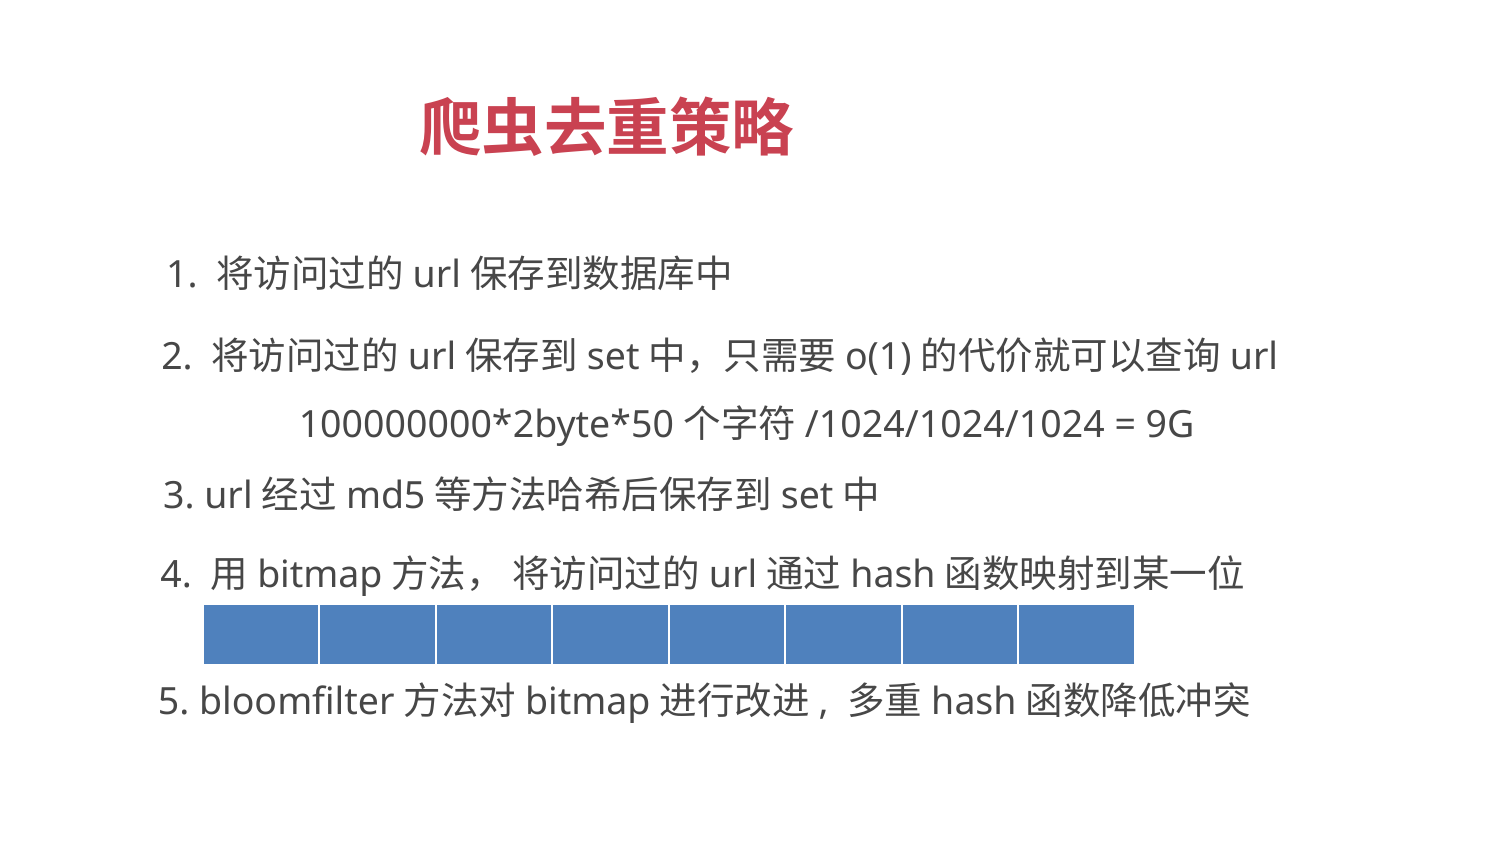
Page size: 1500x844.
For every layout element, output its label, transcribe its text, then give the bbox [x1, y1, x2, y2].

table_header [903, 605, 1017, 664]
text_box 100000000*2byte*50个字符/1024/1024/1024 = 9G [58, 392, 1409, 453]
table_header [1019, 605, 1134, 664]
table_header [204, 605, 318, 664]
table_header [670, 605, 784, 664]
table_header [553, 605, 668, 664]
text_box 爬虫去重策略 [404, 80, 810, 171]
text_box 3. url经过md5等方法哈希后保存到set中 [73, 463, 1424, 524]
table_header [437, 605, 551, 664]
text_box 2. 将访问过的url保存到set中，只需要o(1)的代价就可以查询url [61, 324, 1412, 385]
table_header [786, 605, 901, 664]
text_box 4. 用bitmap方法， 将访问过的url通过hash函数映射到某一位 [70, 542, 1421, 603]
table_header [320, 605, 435, 664]
text_box 1. 将访问过的url保存到数据库中 [75, 242, 1426, 303]
text_box 5. bloomfilter方法对bitmap进行改进, 多重hash函数降低冲突 [67, 669, 1418, 730]
